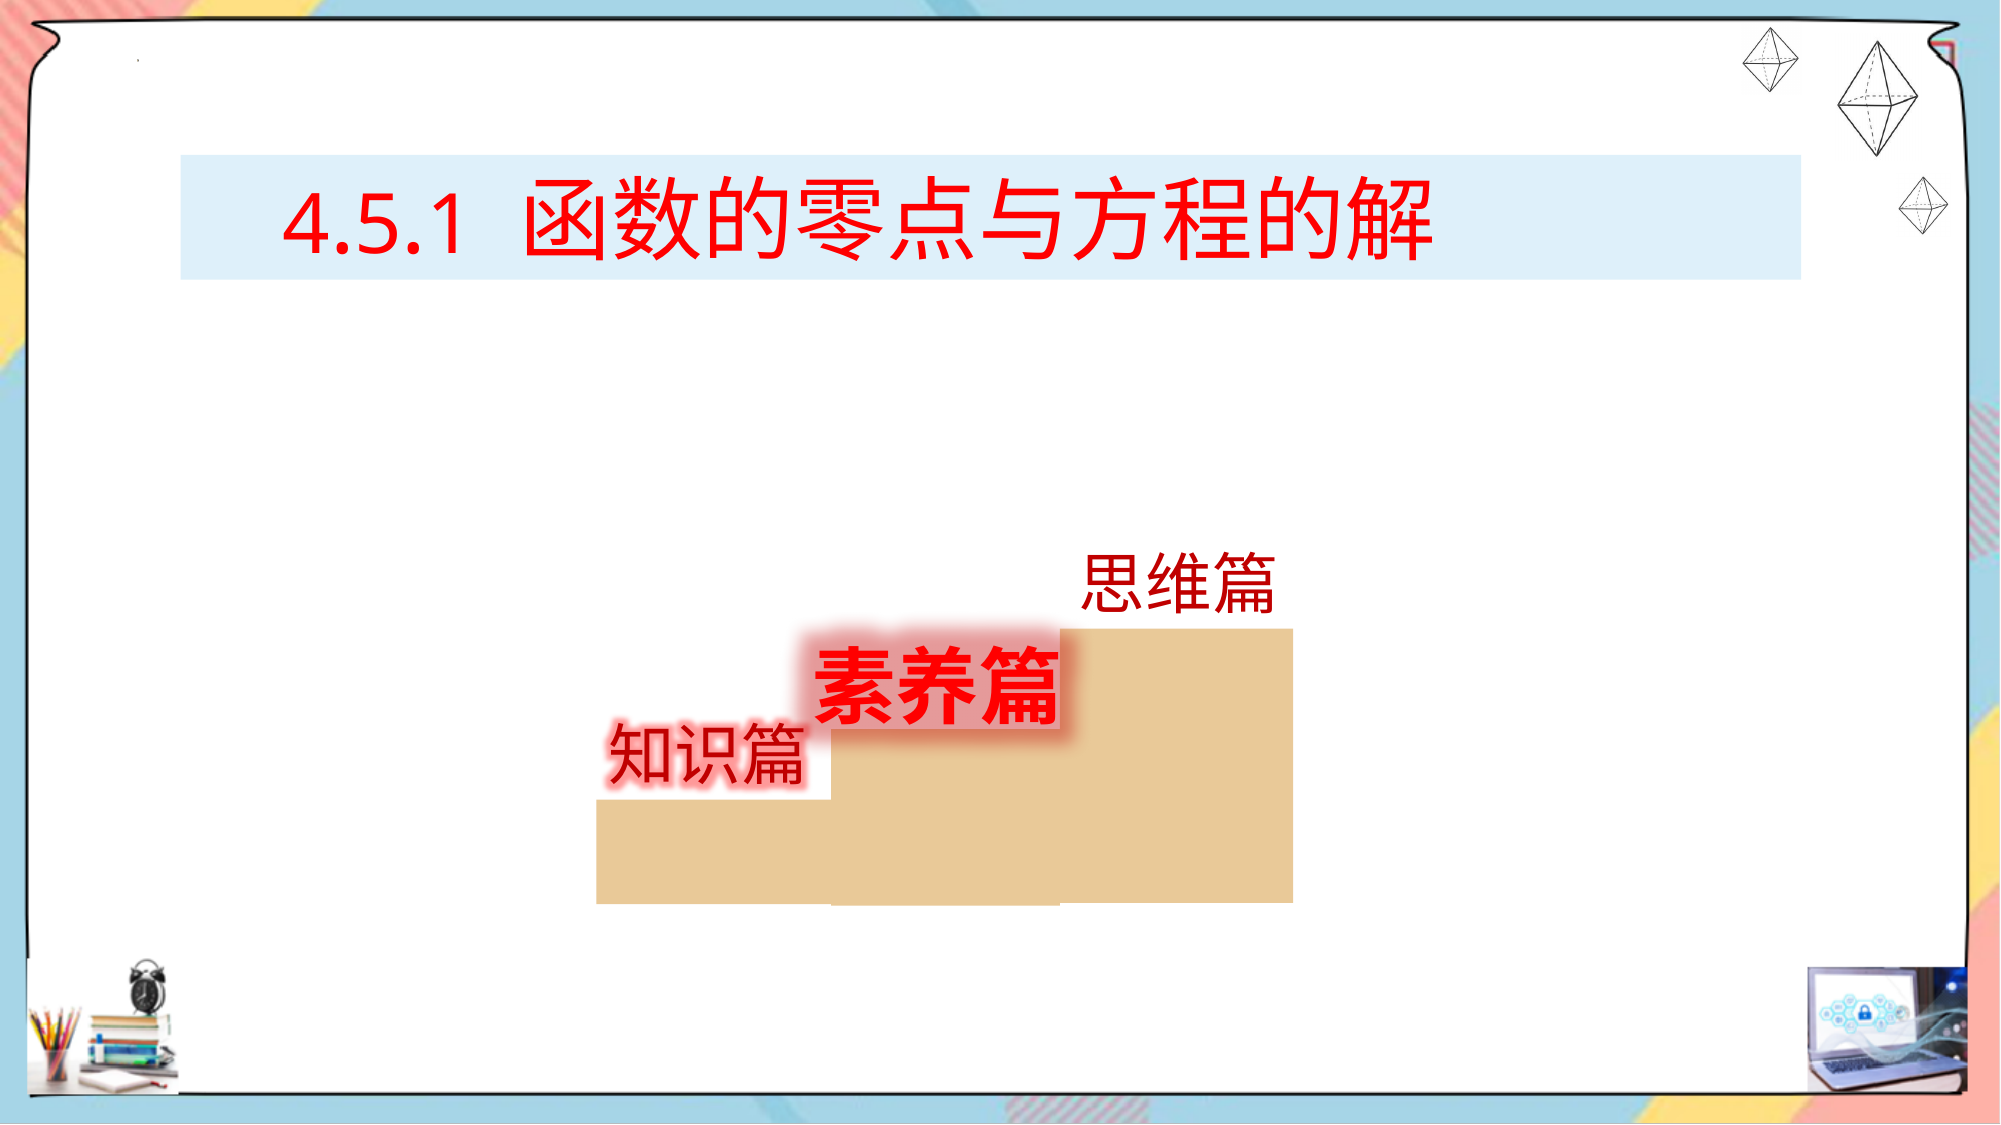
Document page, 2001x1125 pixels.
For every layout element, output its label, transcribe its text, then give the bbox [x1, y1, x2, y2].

text_box 4.5.1 函数的零点与方程的解 [180, 154, 1802, 280]
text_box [593, 534, 1327, 907]
picture [0, 0, 2001, 1125]
